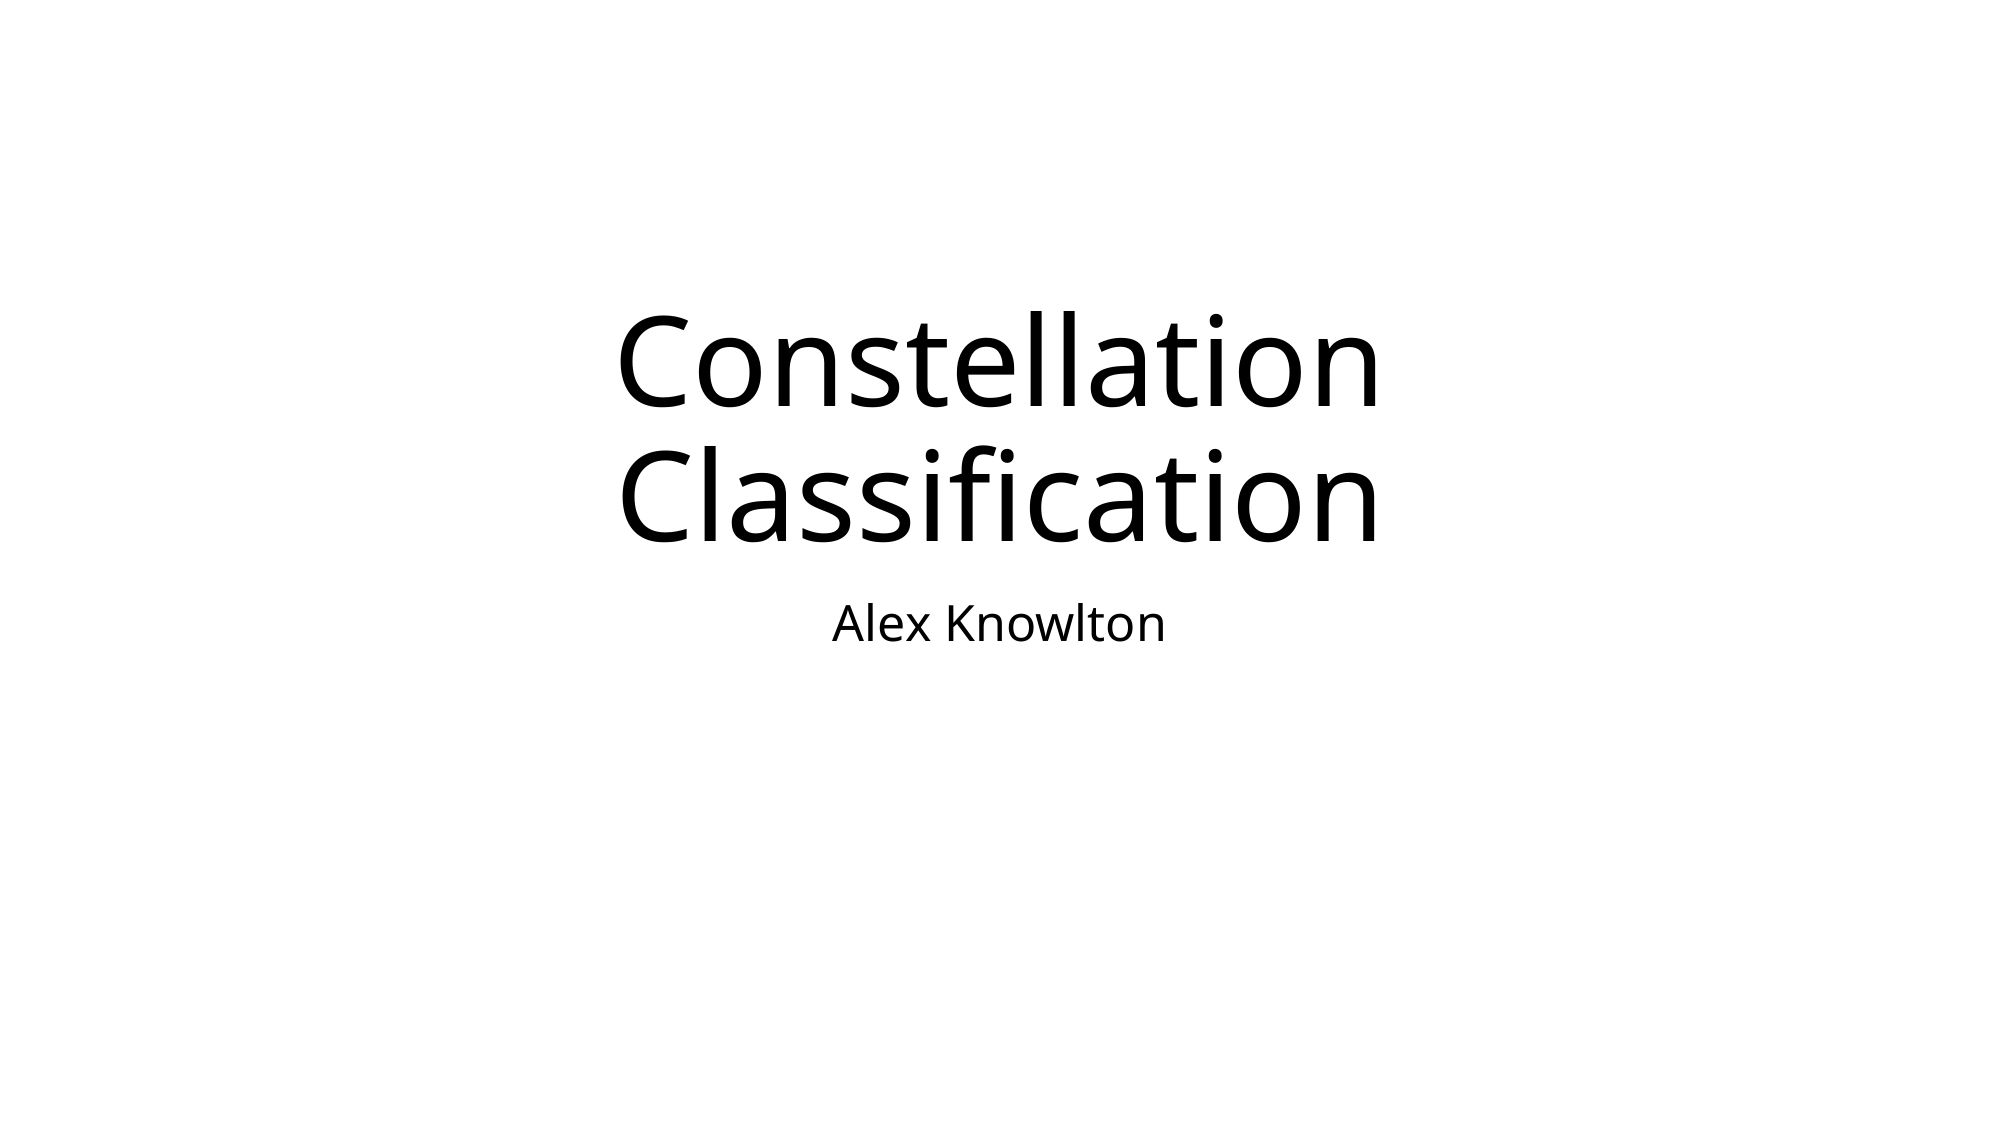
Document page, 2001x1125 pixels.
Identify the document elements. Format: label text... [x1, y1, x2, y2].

subtitle Alex Knowlton [249, 590, 1750, 863]
title Constellation Classification [249, 184, 1750, 576]
